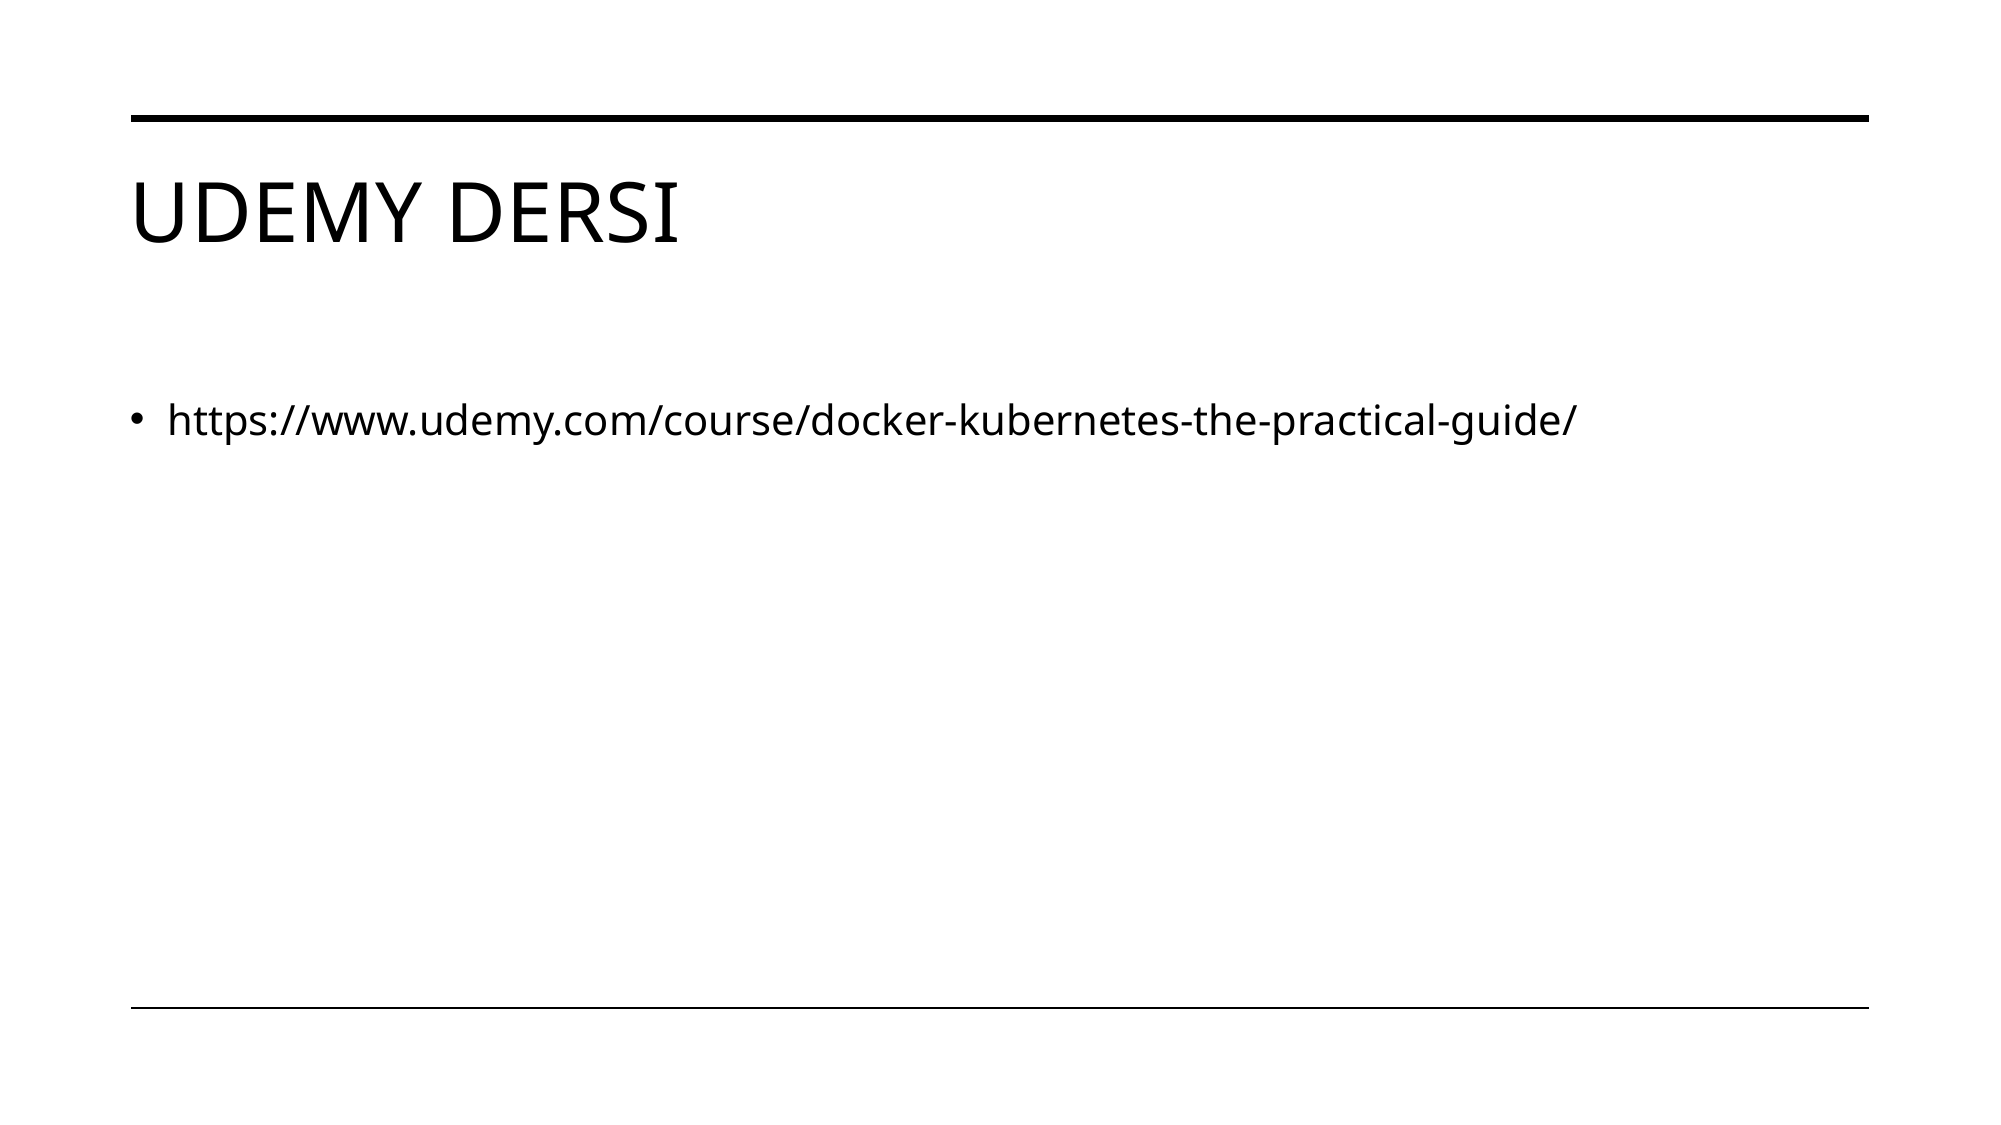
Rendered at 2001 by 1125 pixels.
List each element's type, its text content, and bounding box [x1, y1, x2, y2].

list https://www.udemy.com/course/docker-kubernetes-the-practical-guide/ [114, 376, 1869, 503]
title Udemy dersi [114, 151, 1869, 376]
